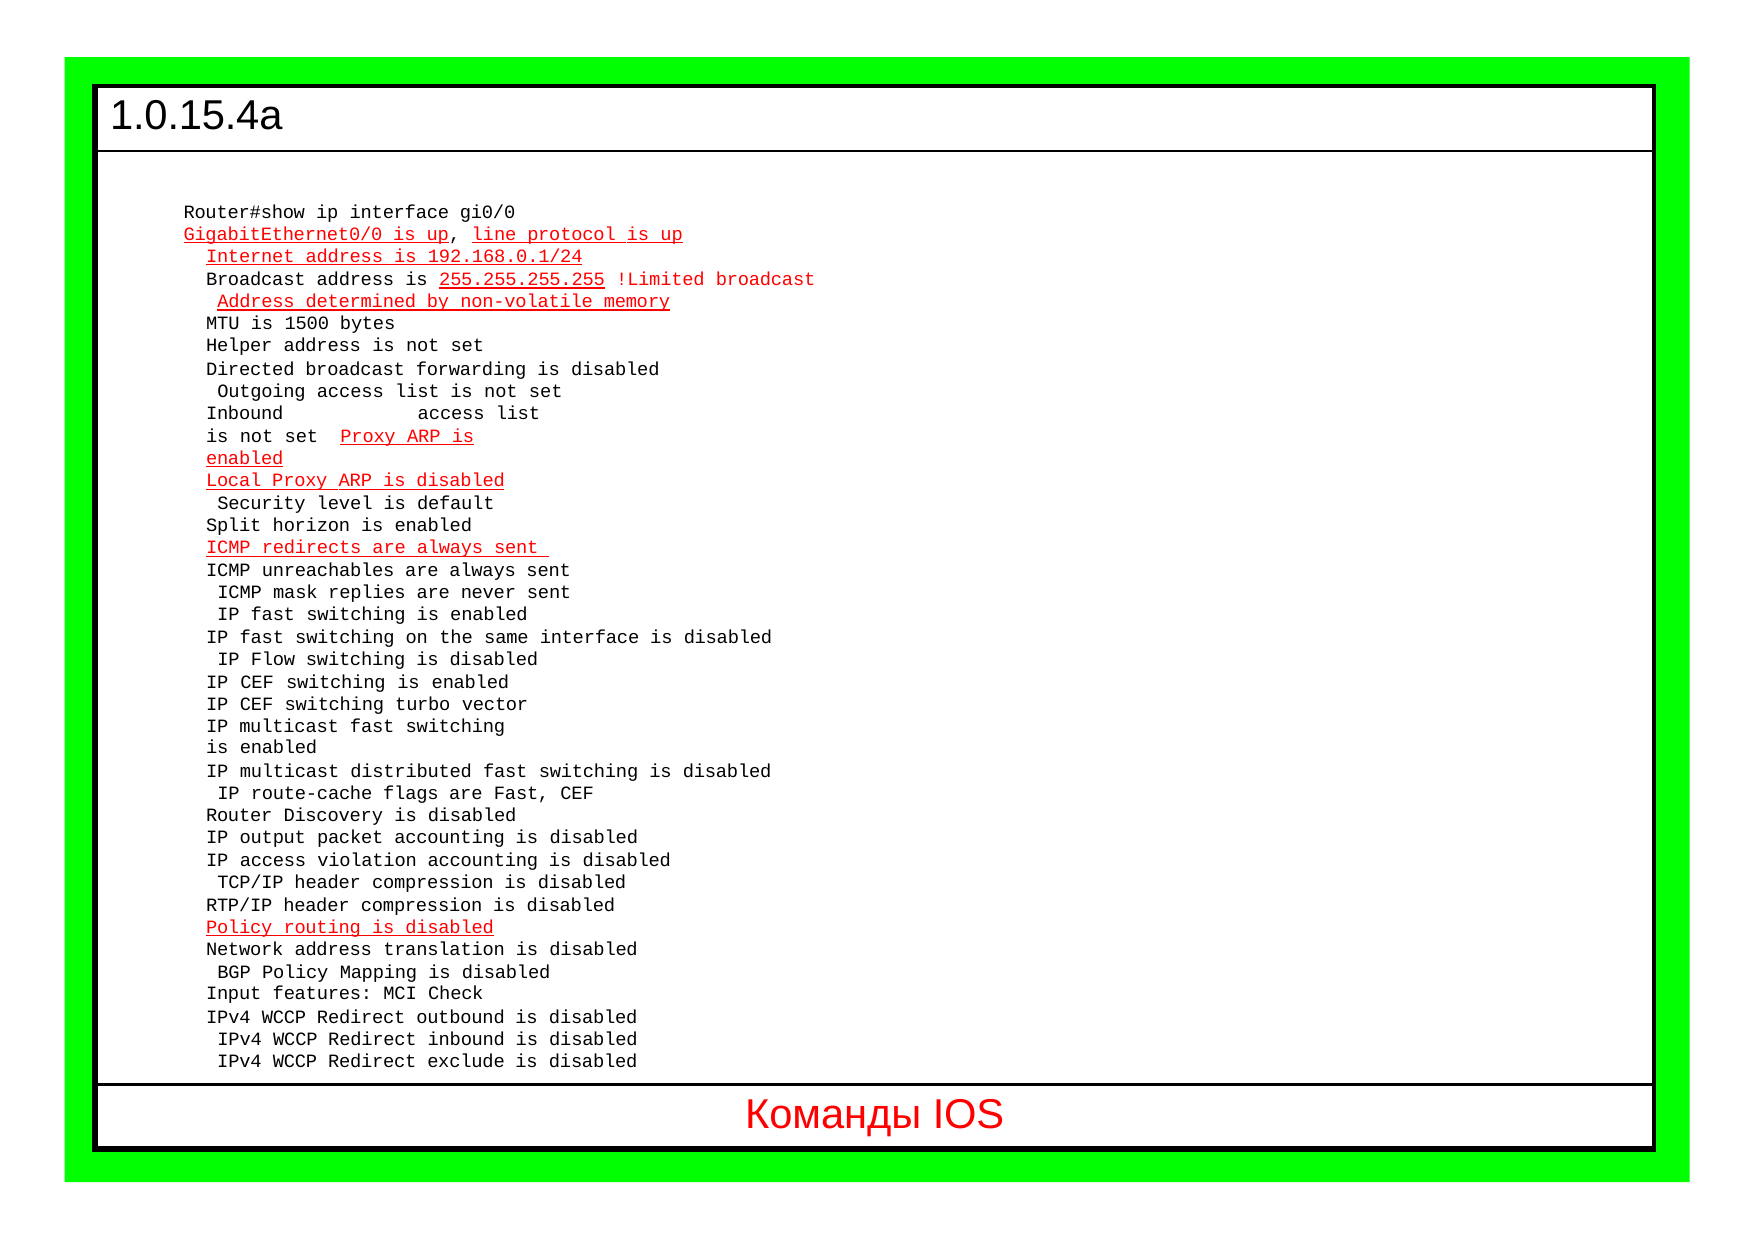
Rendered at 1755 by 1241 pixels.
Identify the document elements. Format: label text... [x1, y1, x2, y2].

table_cell Команды IOS [98, 1086, 1652, 1146]
table_cell Router#show ip interface gi0/0 GigabitEthernet0/0 is up, line protocol is up Internet address is 192.168.0.1/24 Broadcast address is 255.255.255.255 !Limited broadcast Address determined by non-volatile memory MTU is 1500 bytes Helper address is not set Directed broadcast forwarding is disabled Outgoing access list is not set Inbound access list is not set Proxy ARP is enabled Local Proxy ARP is disabled Security level is default Split horizon is enabled ICMP redirects are always sent ICMP unreachables are always sent ICMP mask replies are never sent IP fast switching is enabled IP fast switching on the same interface is disabled IP Flow switching is disabled IP CEF switching is enabled IP CEF switching turbo vector IP multicast fast switching is enabled IP multicast distributed fast switching is disabled IP route-cache flags are Fast, CEF Router Discovery is disabled IP output packet accounting is disabled IP access violation accounting is disabled TCP/IP header compression is disabled RTP/IP header compression is disabled Policy routing is disabled Network address translation is disabled BGP Policy Mapping is disabled Input features: MCI Check IPv4 WCCP Redirect outbound is disabled IPv4 WCCP Redirect inbound is disabled IPv4 WCCP Redirect exclude is disabled [98, 152, 1652, 1083]
text_box [64, 57, 1690, 1183]
table_header 1.0.15.4a [98, 88, 1652, 150]
